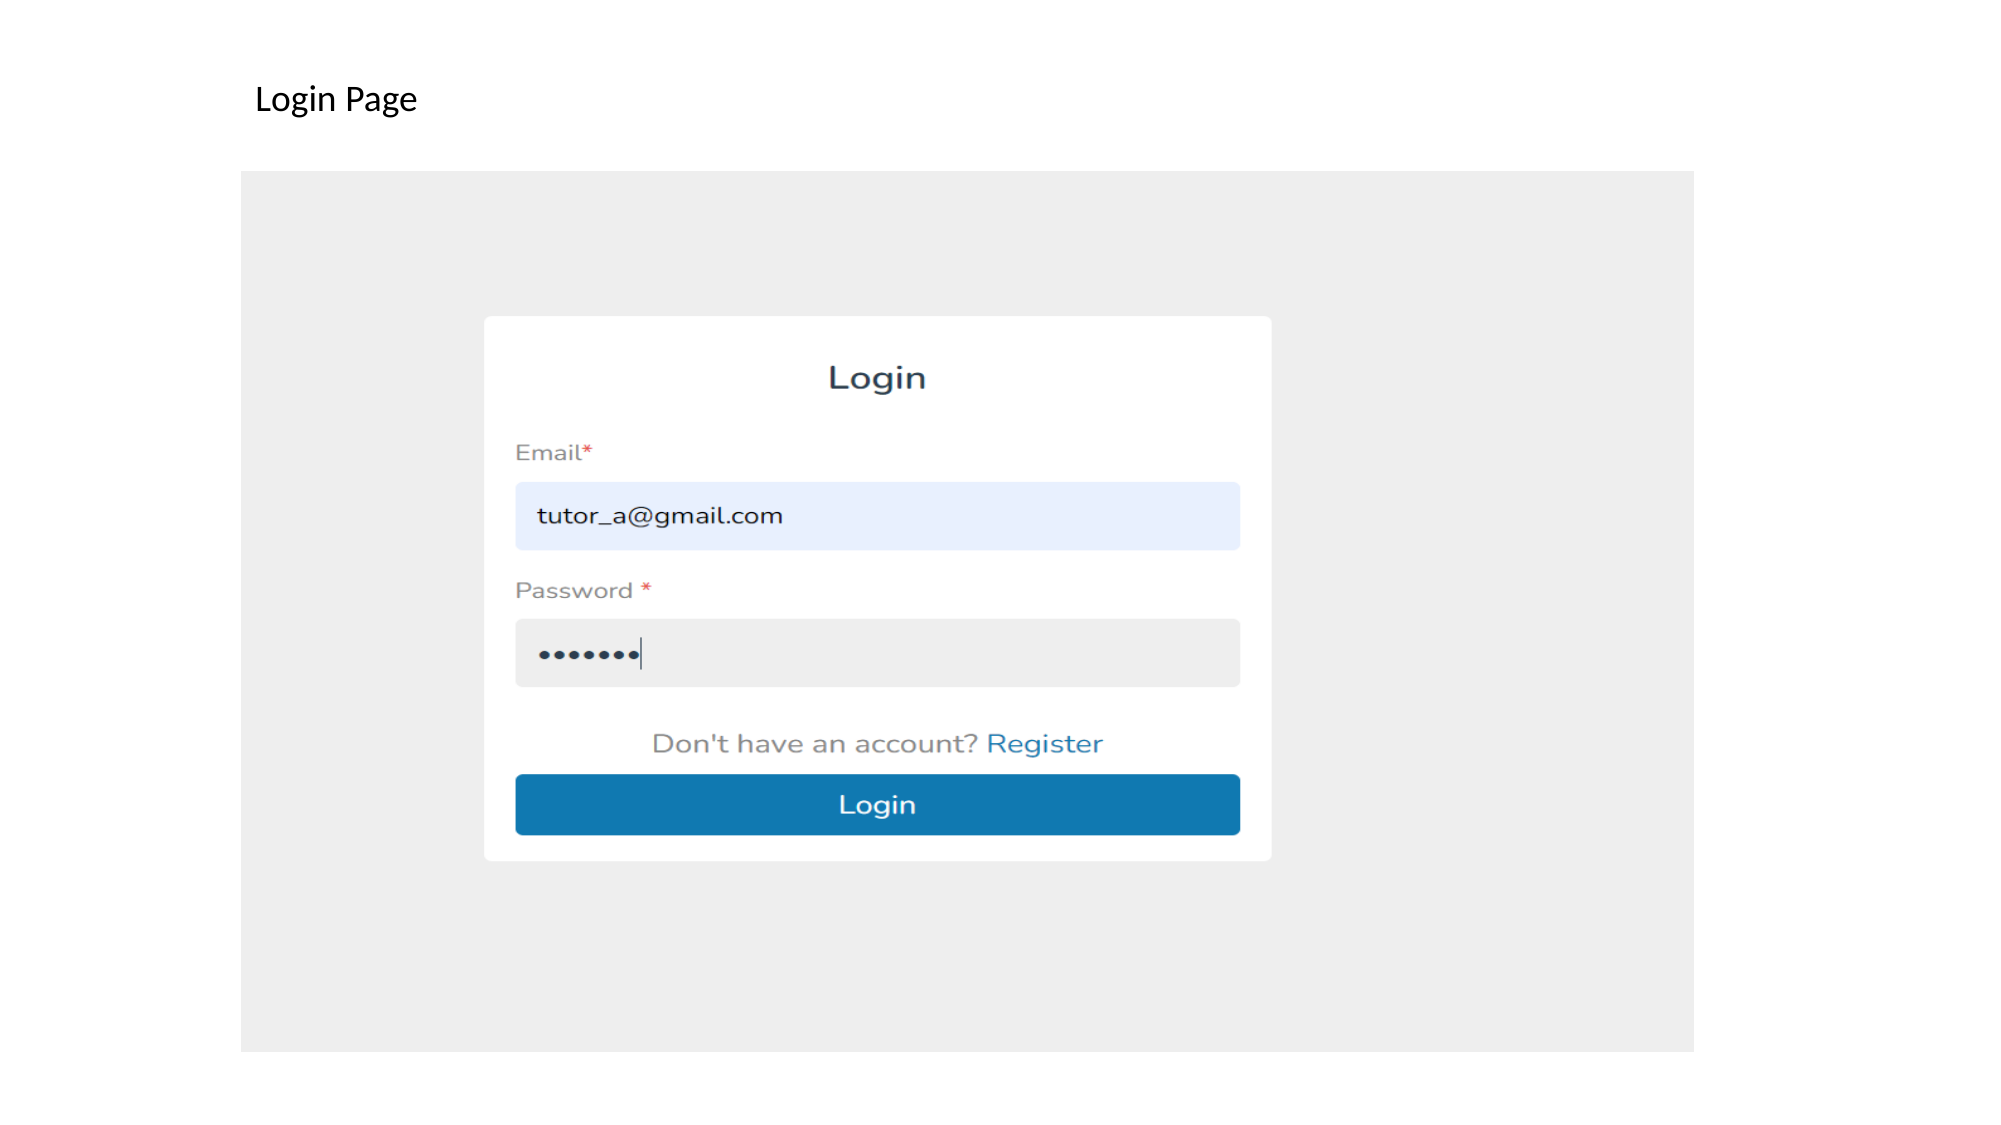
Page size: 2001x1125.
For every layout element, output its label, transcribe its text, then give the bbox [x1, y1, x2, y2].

text_box Login Page [240, 66, 1168, 127]
picture [241, 171, 1694, 1052]
